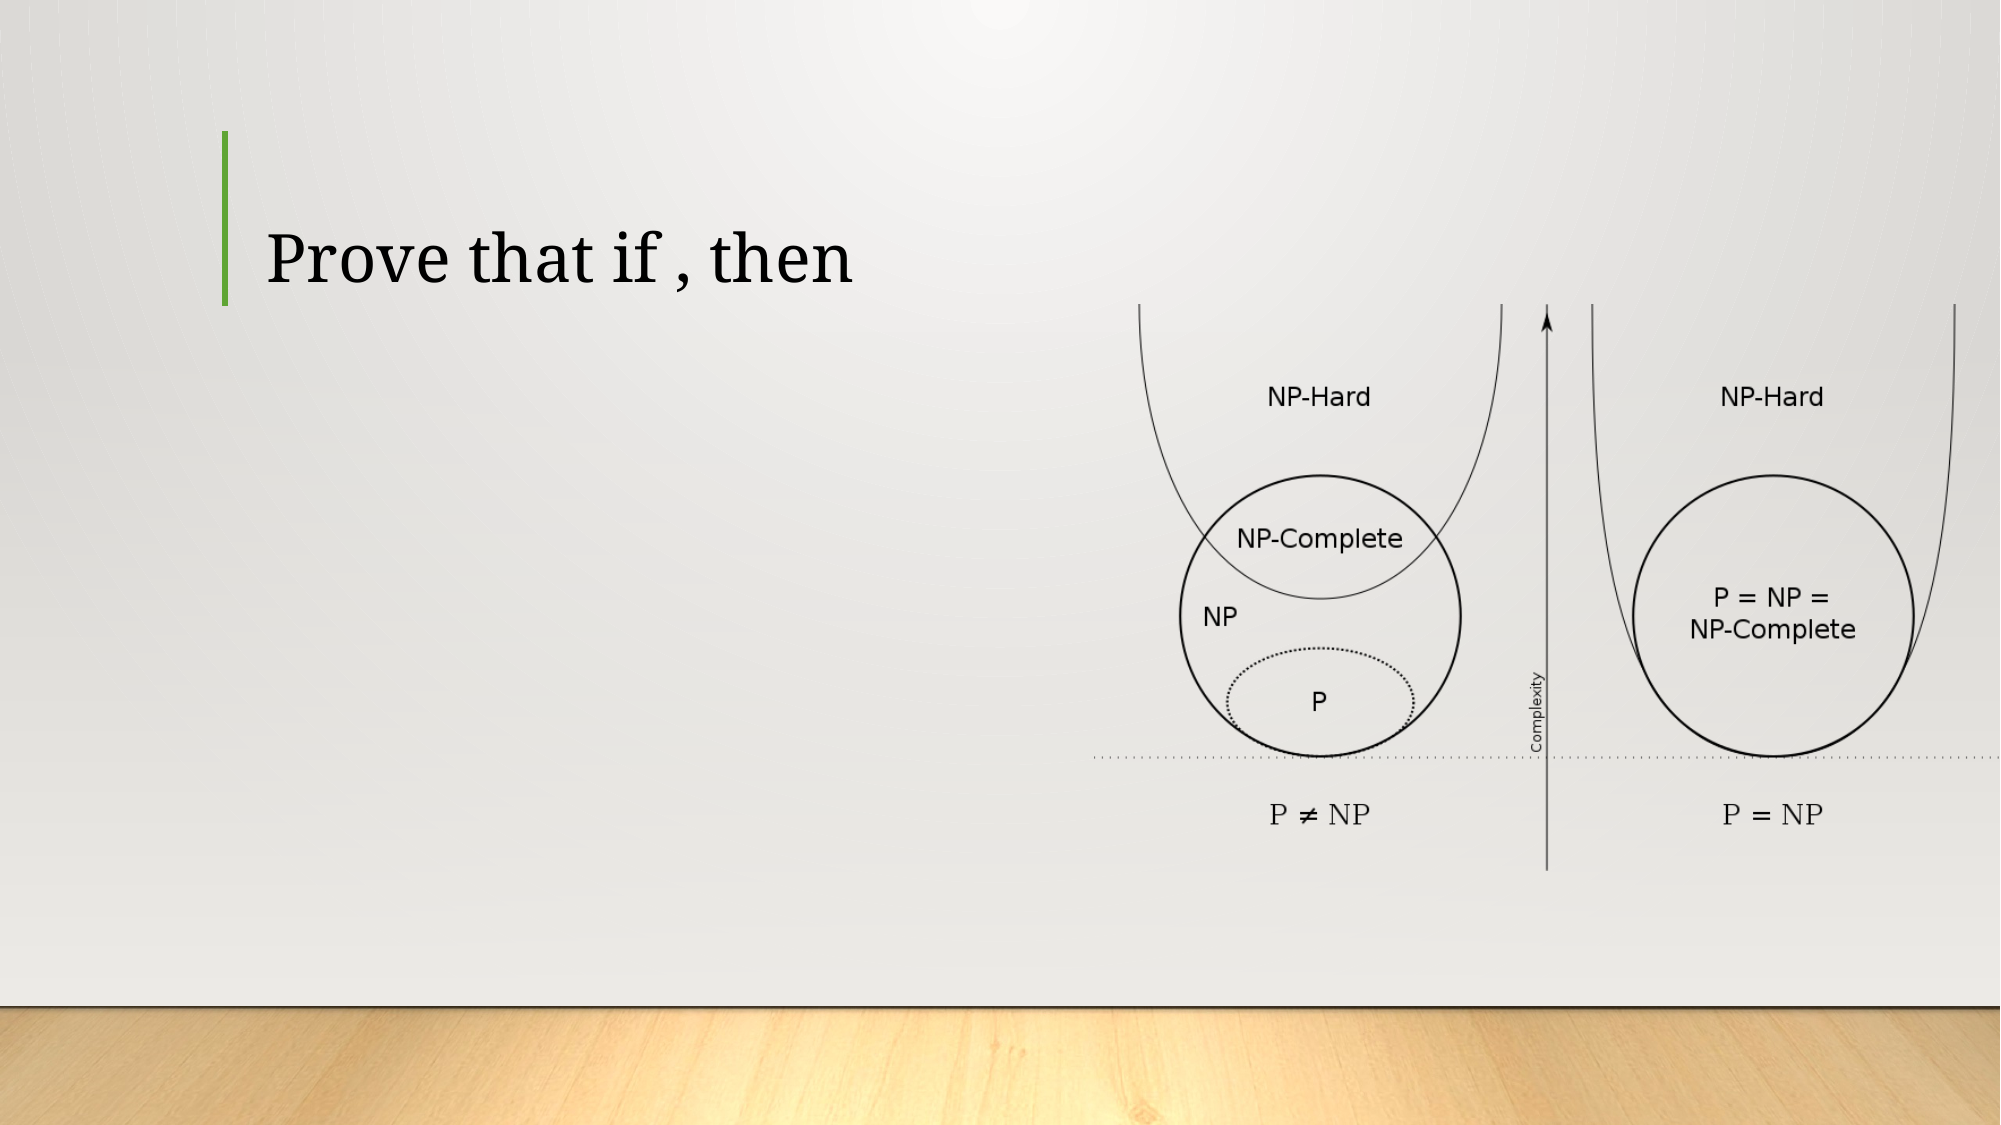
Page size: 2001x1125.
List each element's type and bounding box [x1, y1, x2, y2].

picture [0, 1006, 2000, 1125]
picture [1094, 303, 2000, 871]
